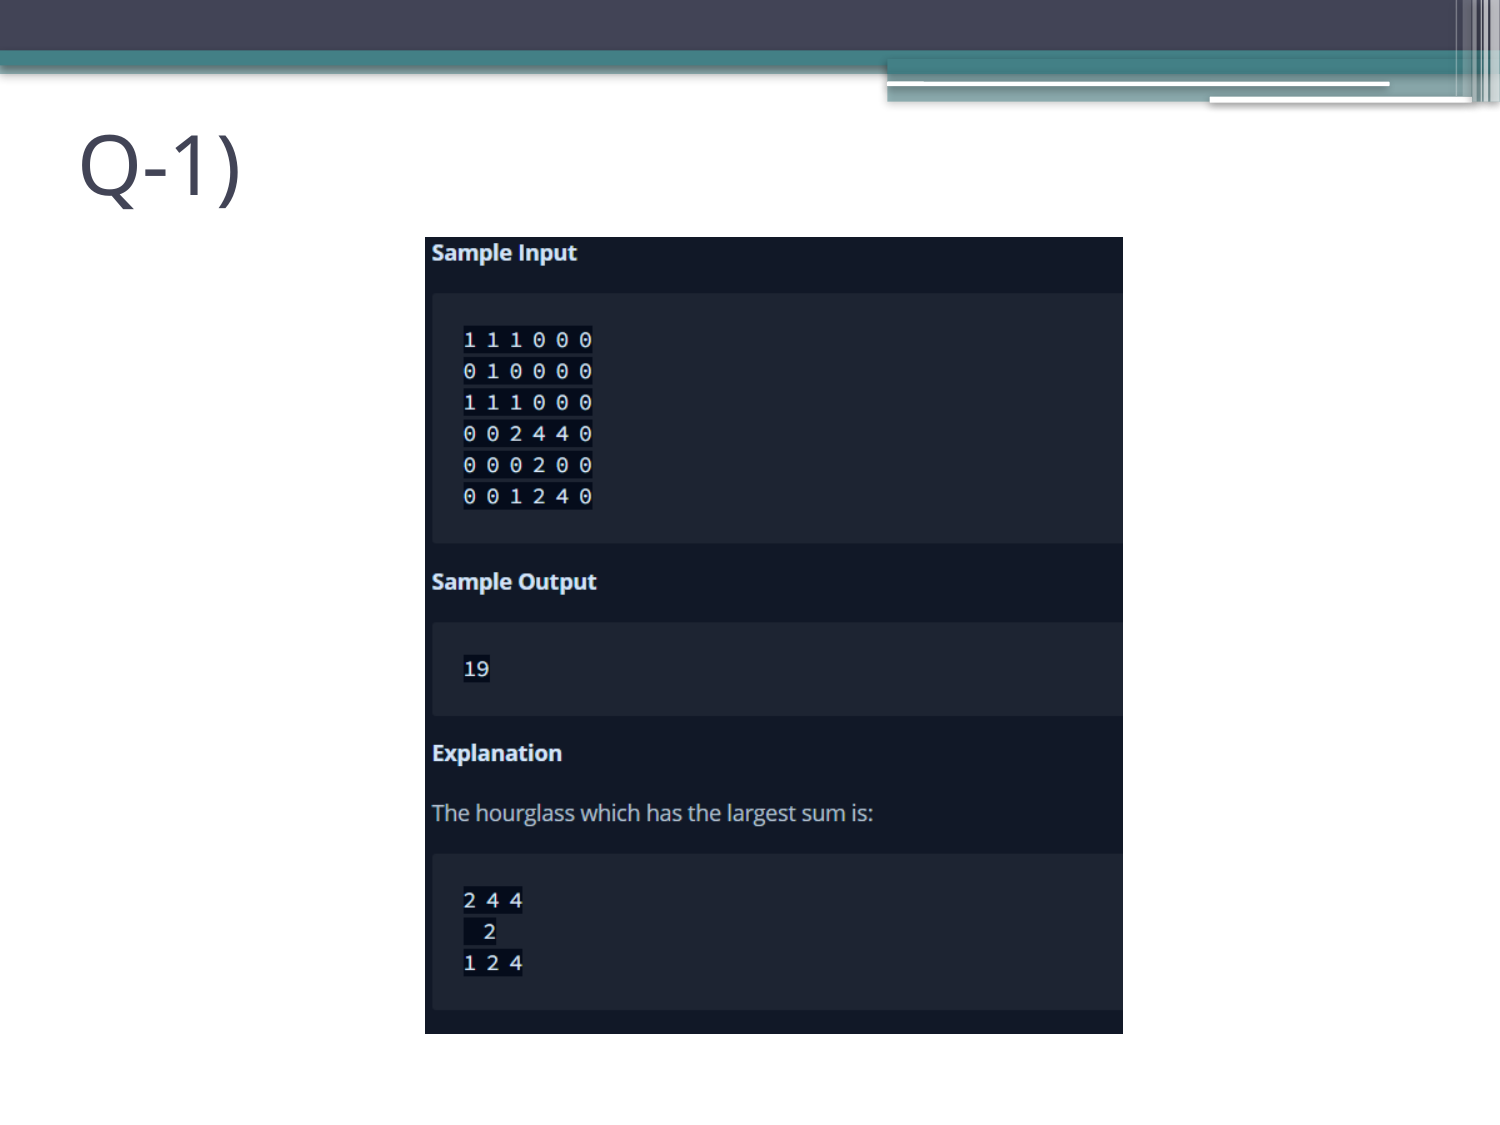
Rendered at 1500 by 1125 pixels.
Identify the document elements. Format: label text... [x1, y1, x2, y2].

title Q-1) [62, 75, 1413, 250]
picture [424, 237, 1123, 1035]
